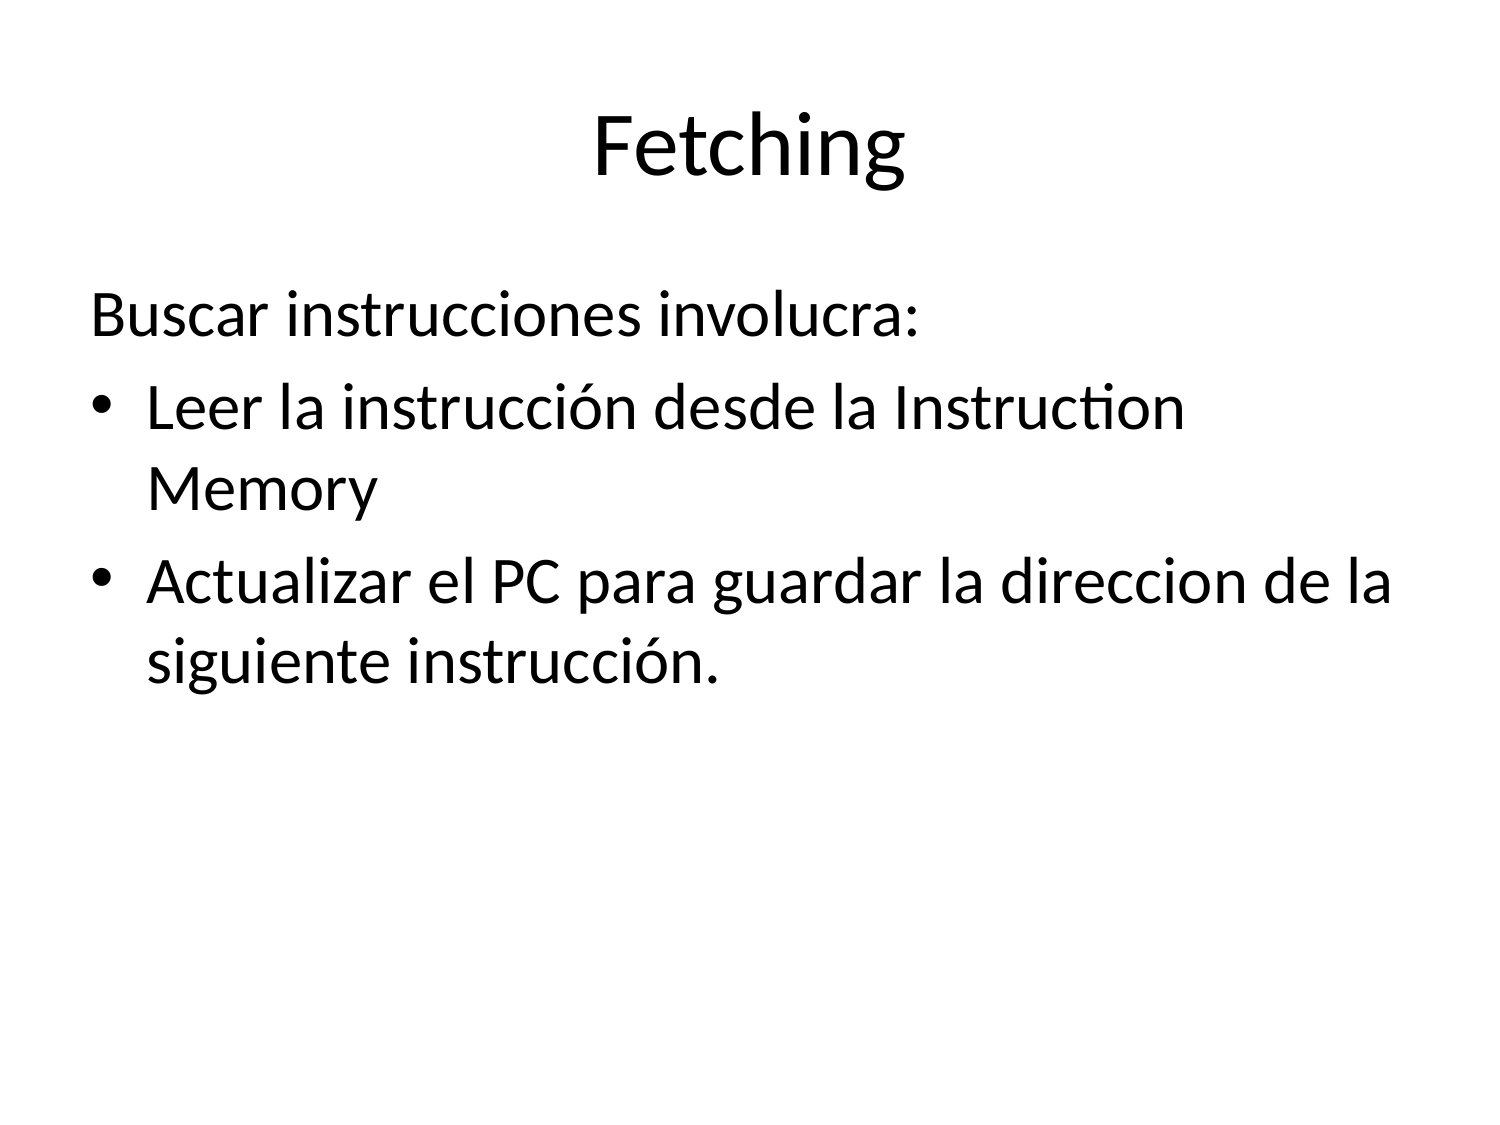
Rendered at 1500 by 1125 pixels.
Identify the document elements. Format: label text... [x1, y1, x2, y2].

list Buscar instrucciones involucra: Leer la instrucción desde la Instruction Memory Actualizar el PC para guardar la direccion de la siguiente instrucción. [75, 262, 1425, 1005]
title Fetching [75, 45, 1425, 233]
